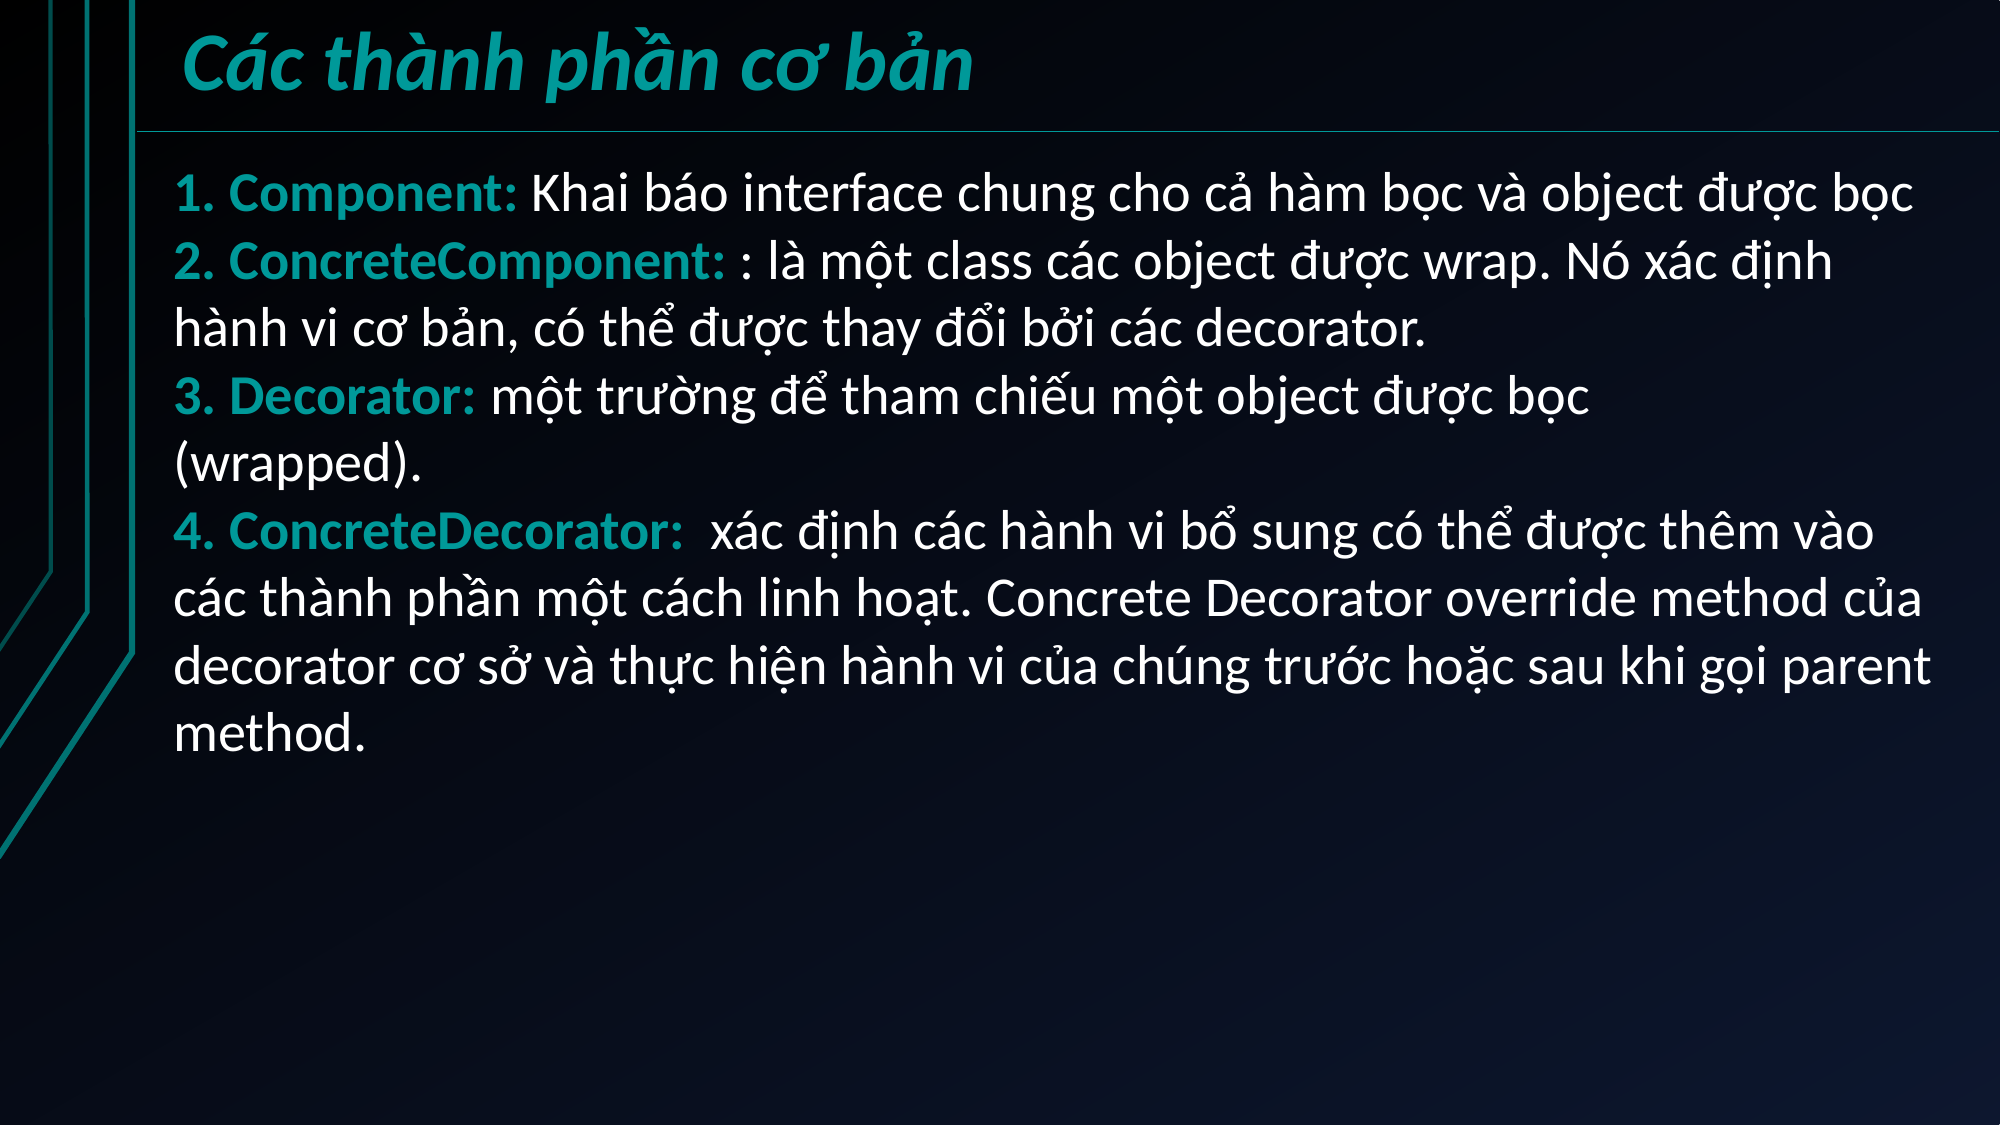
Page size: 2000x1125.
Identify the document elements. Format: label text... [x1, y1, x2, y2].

title Các thành phần cơ bản [162, 15, 1862, 117]
text_box 1. Component: Khai báo interface chung cho cả hàm bọc và object được bọc 2. ConcreteComponent: : là một class các object được wrap. Nó xác định hành vi cơ bản, có thể được thay đổi bởi các decorator. 3. Decorator: một trường để tham chiếu một object được bọc (wrapped). 4. ConcreteDecorator: xác định các hành vi bổ sung có thể được thêm vào các thành phần một cách linh hoạt. Concrete Decorator override method của decorator cơ sở và thực hiện hành vi của chúng trước hoặc sau khi gọi parent method. [158, 147, 1975, 771]
